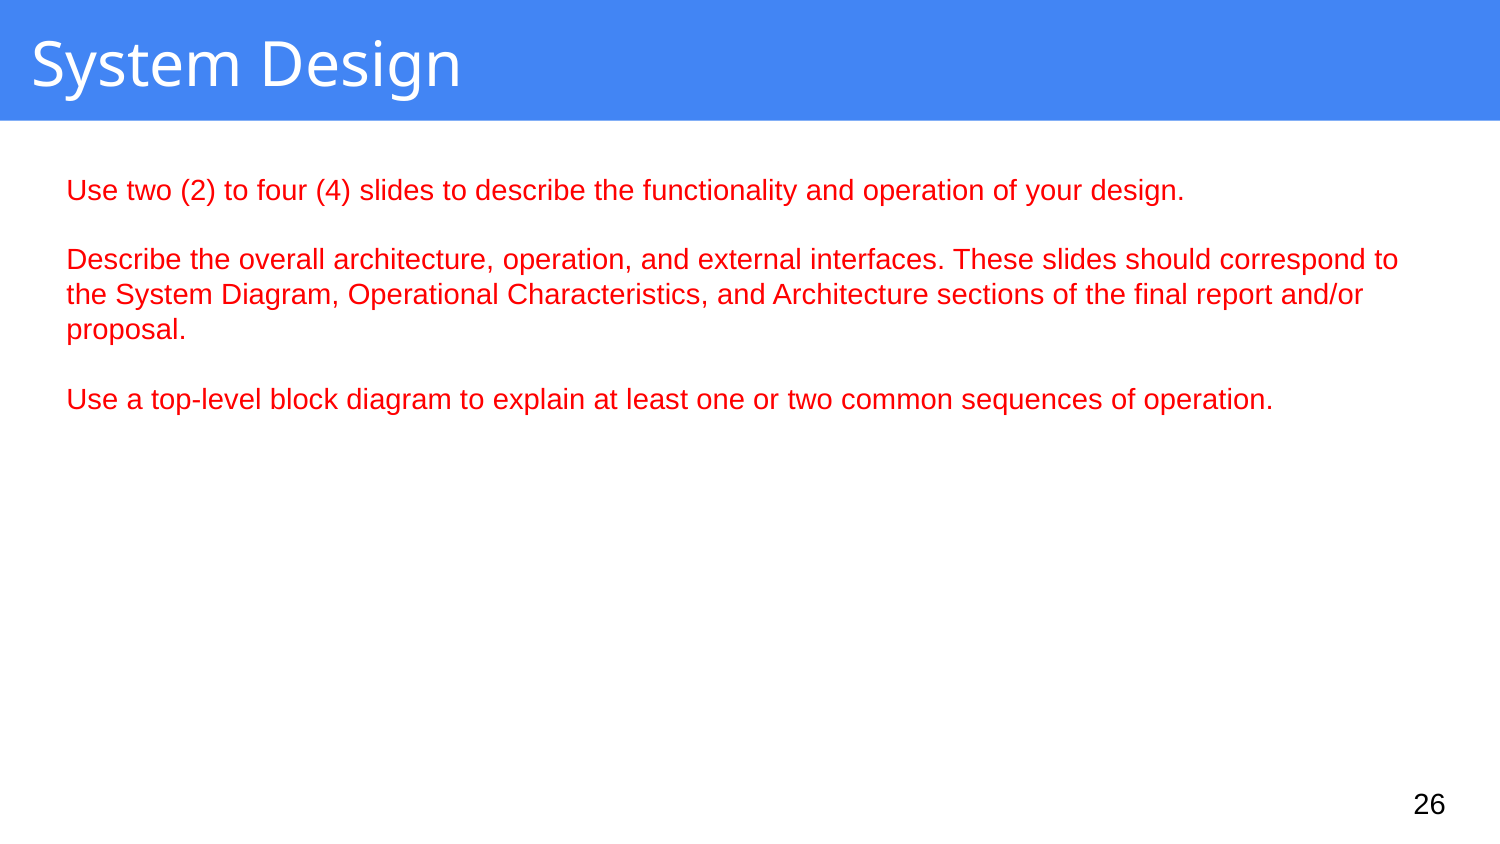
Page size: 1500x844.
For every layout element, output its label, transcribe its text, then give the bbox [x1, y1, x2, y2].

slide_number ‹#› [1398, 770, 1489, 835]
title System Design [16, 2, 1464, 121]
text_box Use two (2) to four (4) slides to describe the functionality and operation of your design. Describe the overall architecture, operation, and external interfaces. These slides should correspond to the System Diagram, Operational Characteristics, and Architecture sections of the final report and/or proposal. Use a top-level block diagram to explain at least one or two common sequences of operation. [51, 155, 1464, 521]
